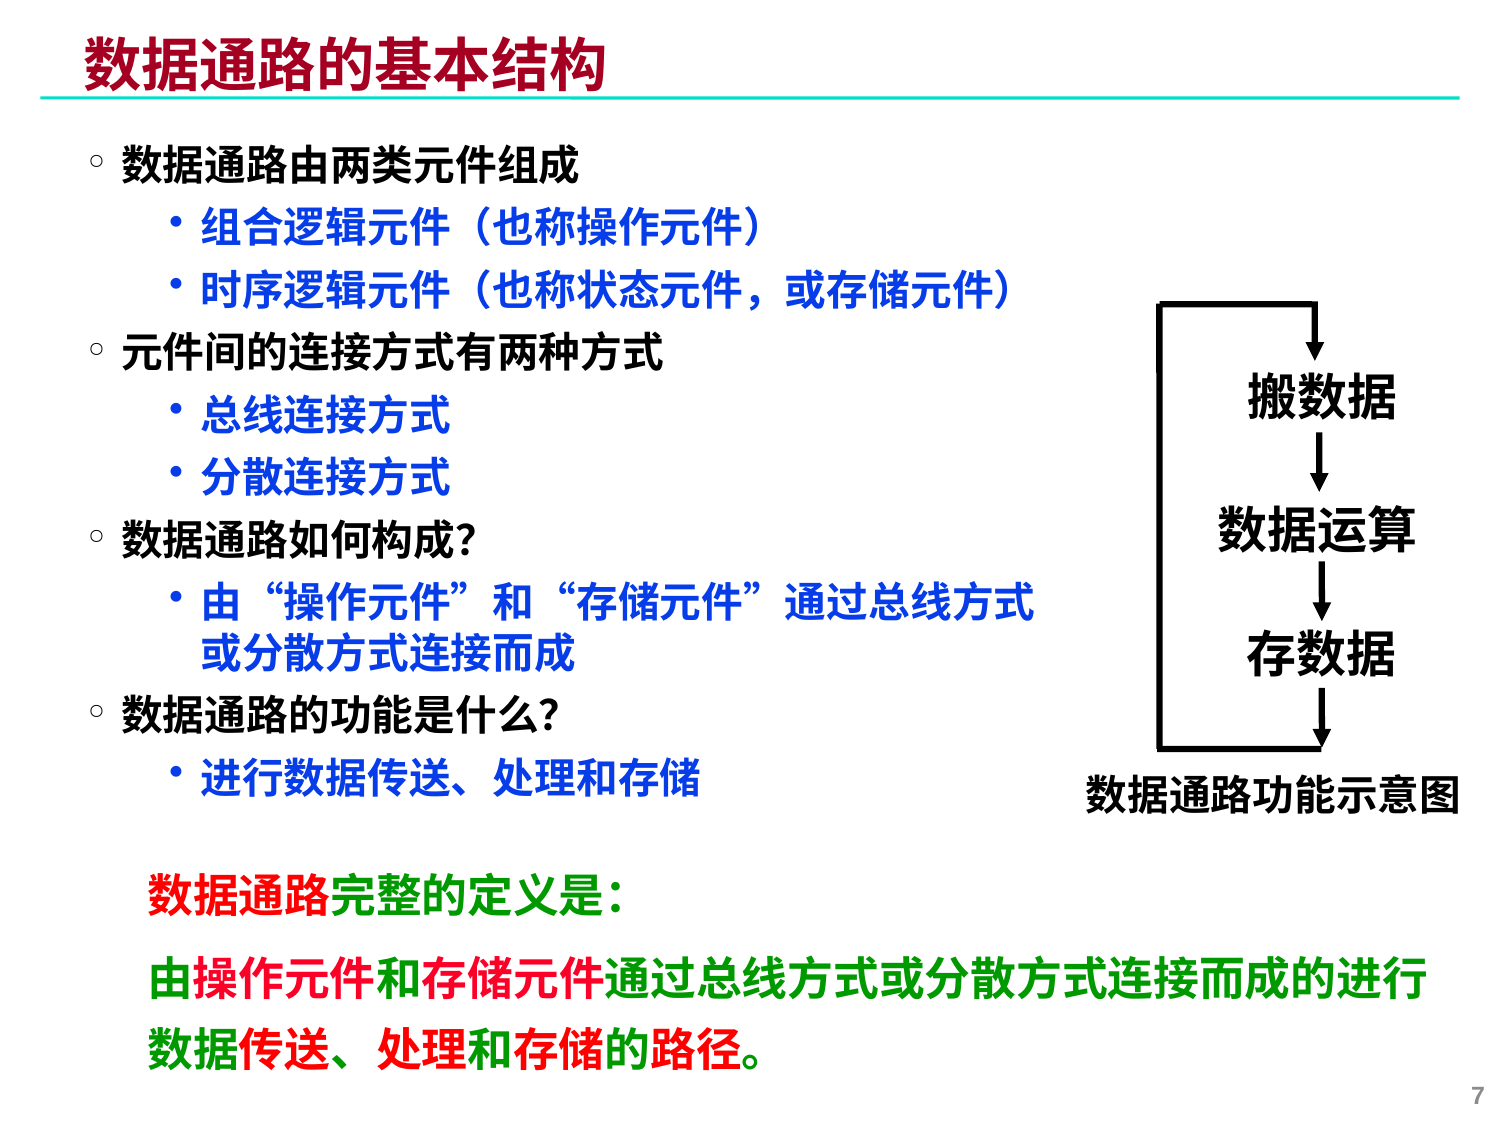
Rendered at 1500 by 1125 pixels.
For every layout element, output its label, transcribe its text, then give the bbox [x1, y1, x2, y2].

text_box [1070, 301, 1487, 827]
list 数据通路由两类元件组成 组合逻辑元件（也称操作元件） 时序逻辑元件（也称状态元件，或存储元件） 元件间的连接方式有两种方式 总线连接方式 分散连接方式 数据通路如何构成？ 由“操作元件”和“存储元件”通过总线方式或分散方式连接而成 数据通路的功能是什么？ 进行数据传送、处理和存储 [77, 134, 1052, 835]
text_box 数据通路完整的定义是： 由操作元件和存储元件通过总线方式或分散方式连接而成的进行数据传送、处理和存储的路径。 [132, 842, 1460, 1083]
slide_number 7 [1162, 1065, 1500, 1125]
title 数据通路的基本结构 [72, 33, 1304, 103]
